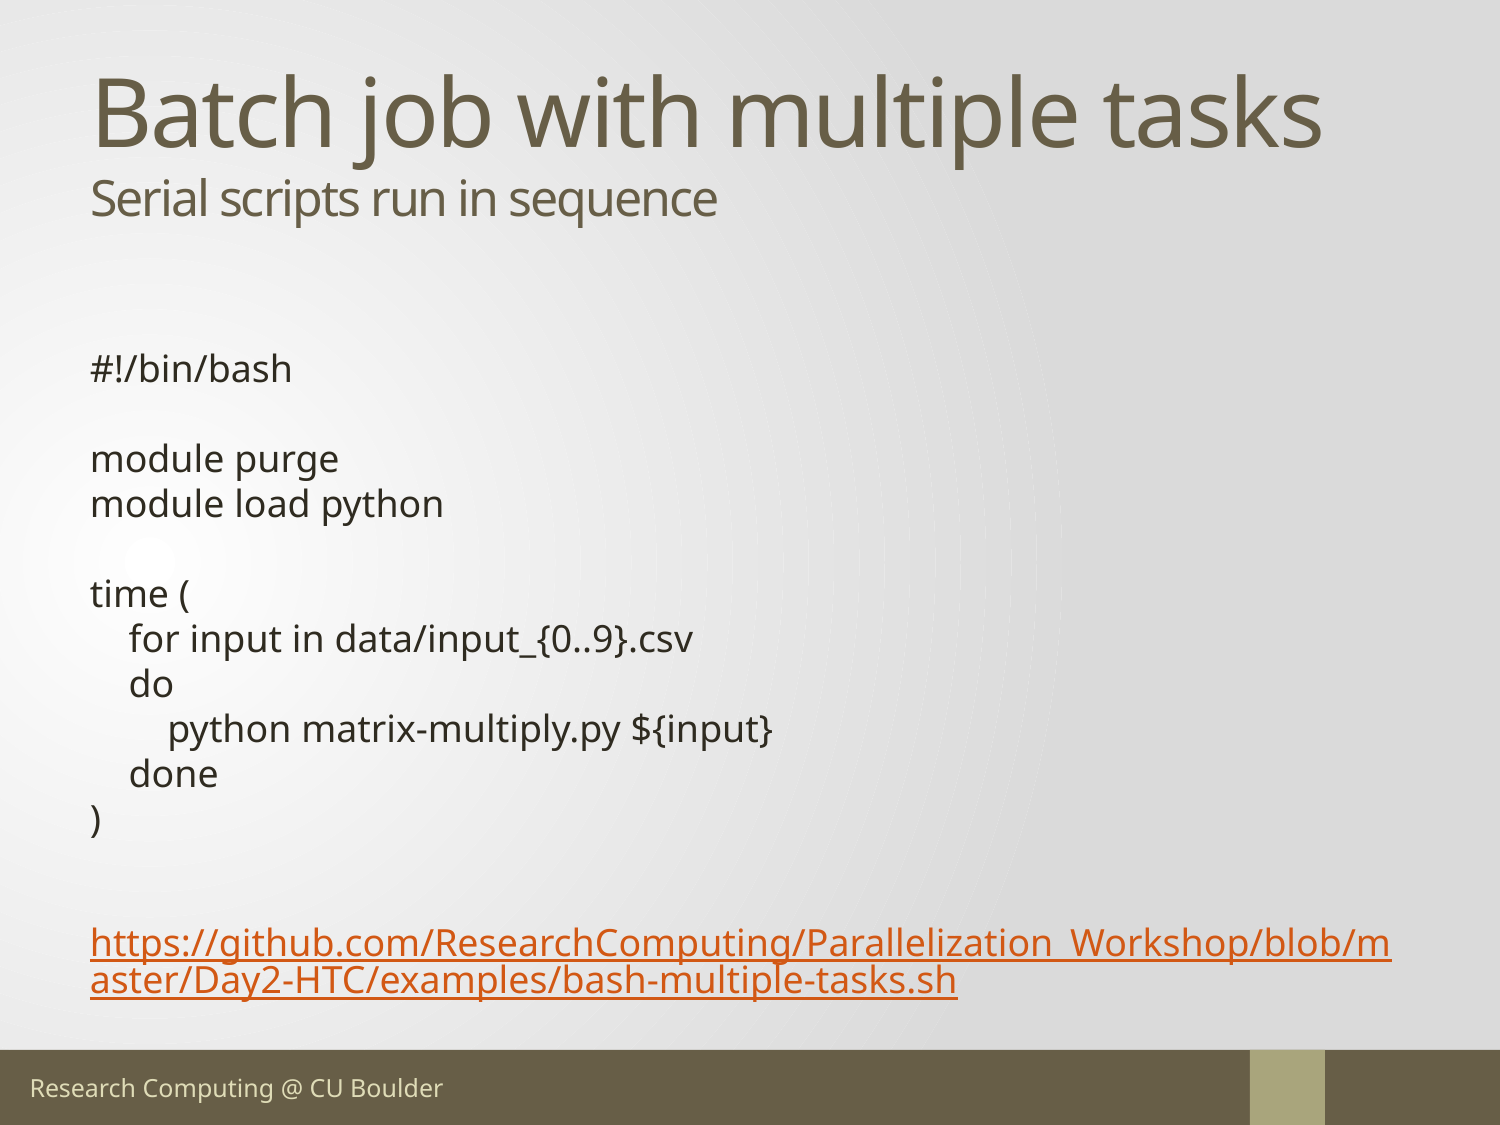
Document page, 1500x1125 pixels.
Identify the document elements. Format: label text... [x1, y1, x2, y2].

text_box https://github.com/ResearchComputing/Parallelization_Workshop/blob/master/Day2-HTC/examples/bash-multiple-tasks.sh [74, 911, 1419, 1023]
text_box #!/bin/bash module purge module load python time ( for input in data/input_{0..9}.csv do python matrix-multiply.py ${input} done ) [74, 337, 1419, 847]
title Batch job with multiple tasks Serial scripts run in sequence [75, 45, 1419, 233]
